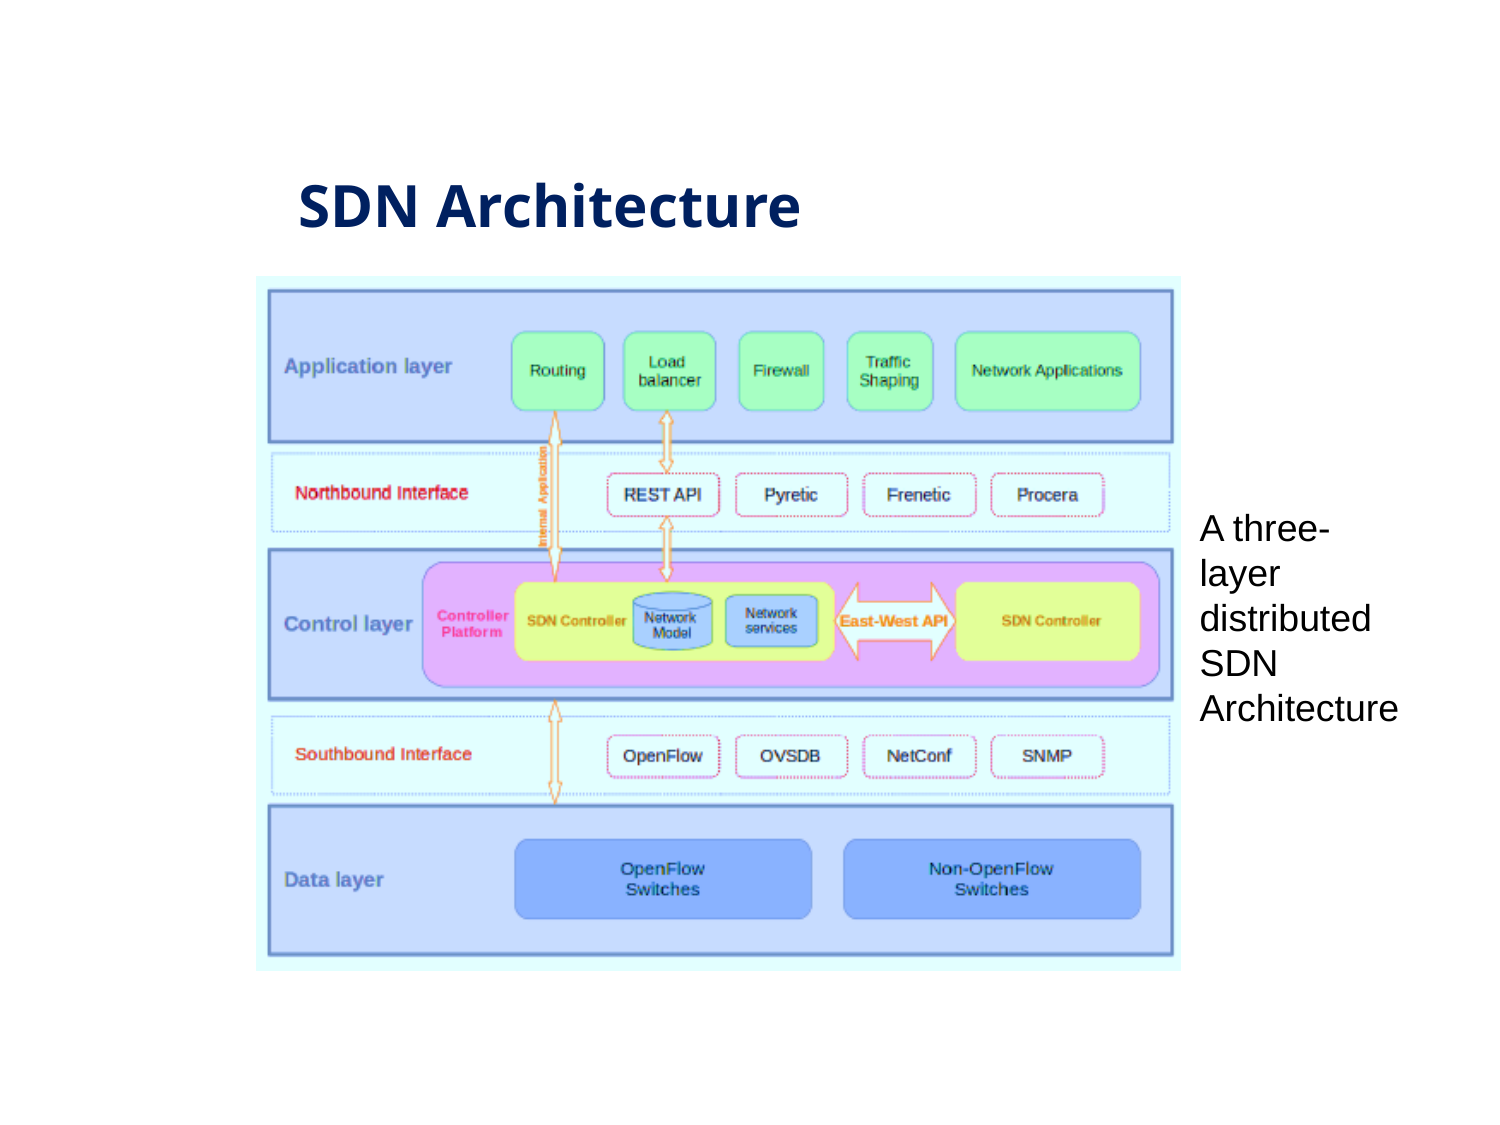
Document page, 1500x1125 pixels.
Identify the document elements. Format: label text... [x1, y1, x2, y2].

picture [255, 276, 1181, 972]
text_box A three-layer distributed SDN Architecture [1185, 496, 1420, 737]
text_box SDN Architecture [283, 170, 1138, 249]
